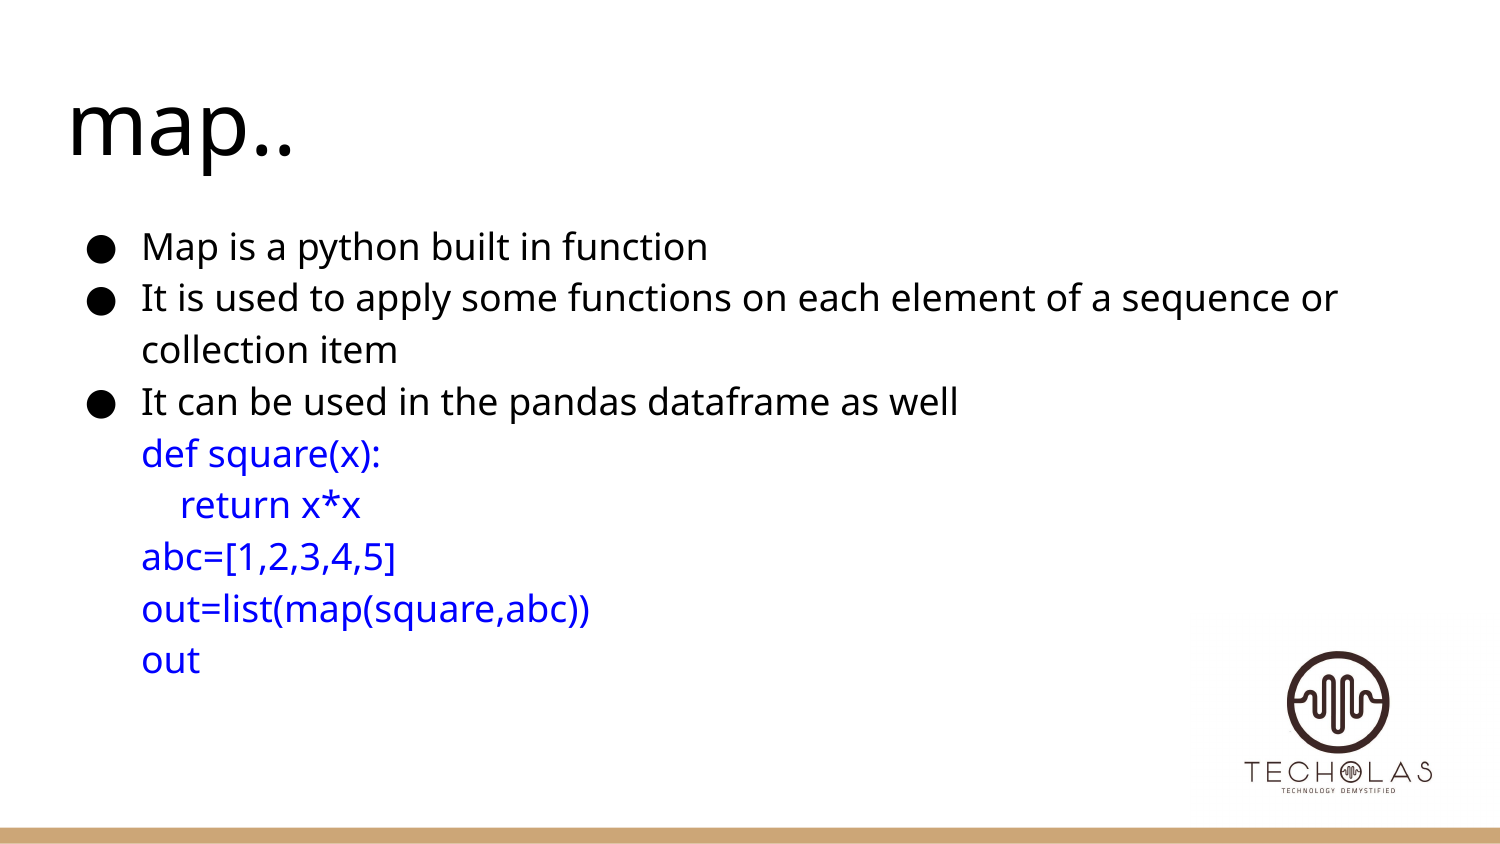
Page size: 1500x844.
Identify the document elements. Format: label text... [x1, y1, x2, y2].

picture [1190, 613, 1500, 827]
list Map is a python built in function It is used to apply some functions on each element of a sequence or collection item It can be used in the pandas dataframe as well def square(x): return x*x abc=[1,2,3,4,5] out=list(map(square,abc)) out [51, 200, 1449, 752]
title map.. [51, 51, 1449, 189]
